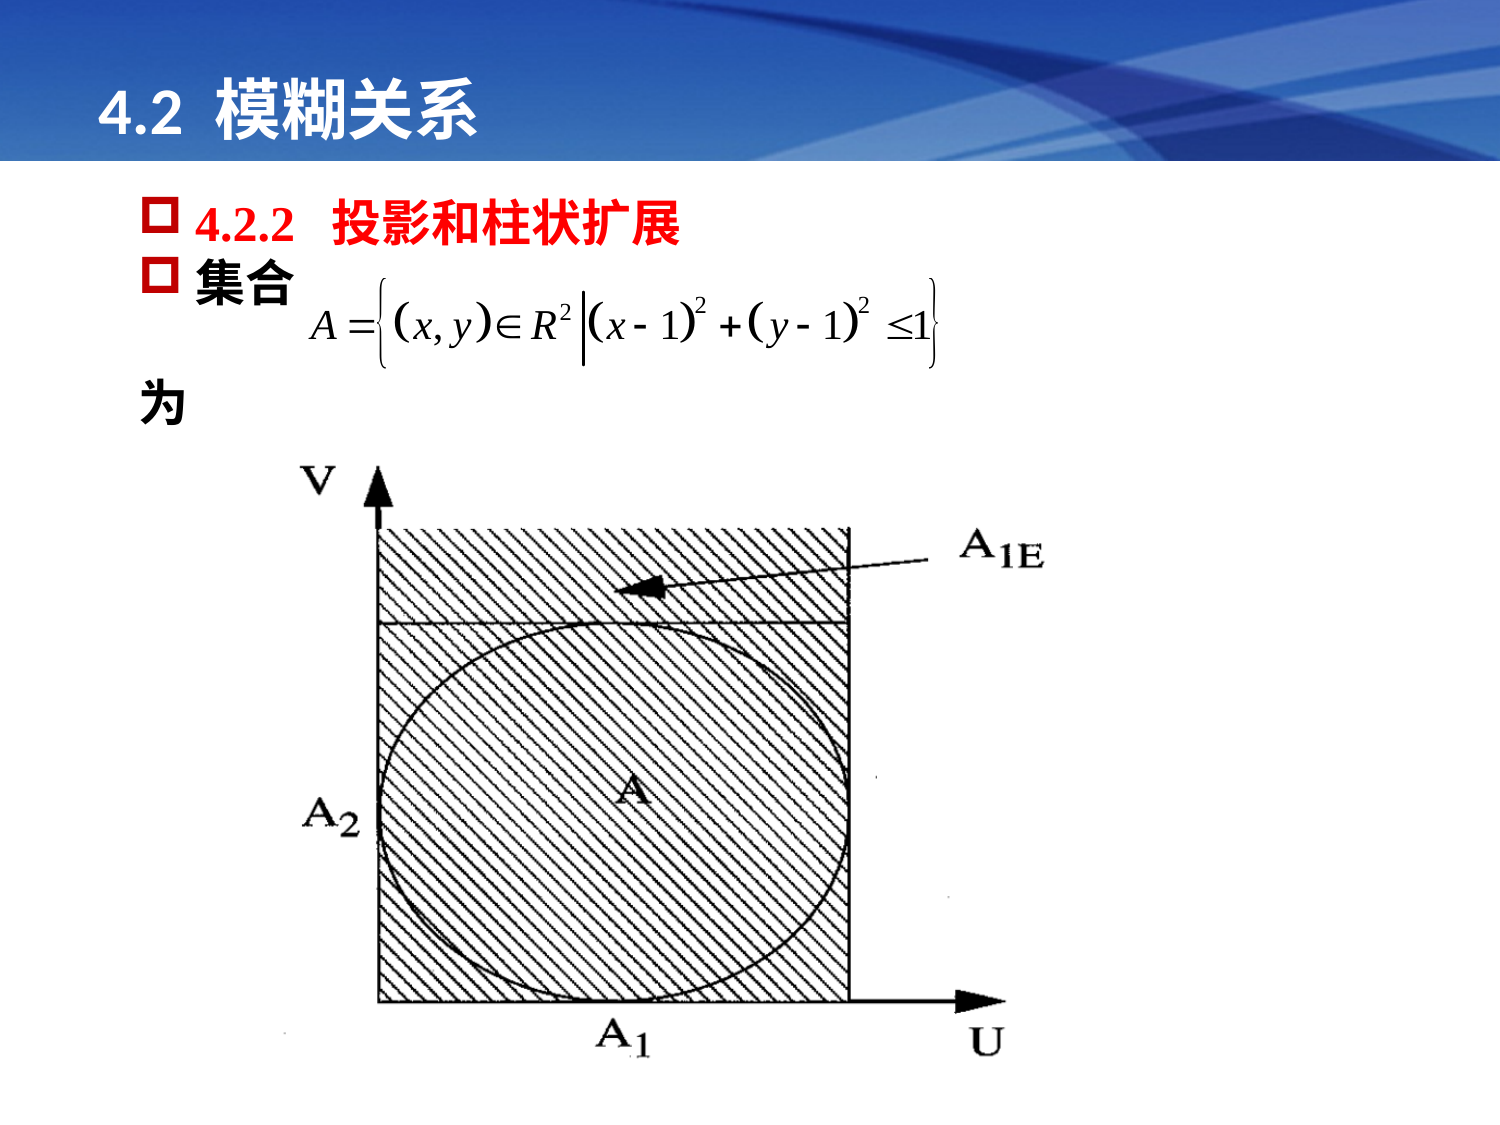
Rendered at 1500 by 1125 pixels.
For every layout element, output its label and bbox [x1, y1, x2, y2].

picture [265, 432, 1063, 1086]
text_box [300, 278, 953, 379]
picture [0, 0, 1500, 162]
